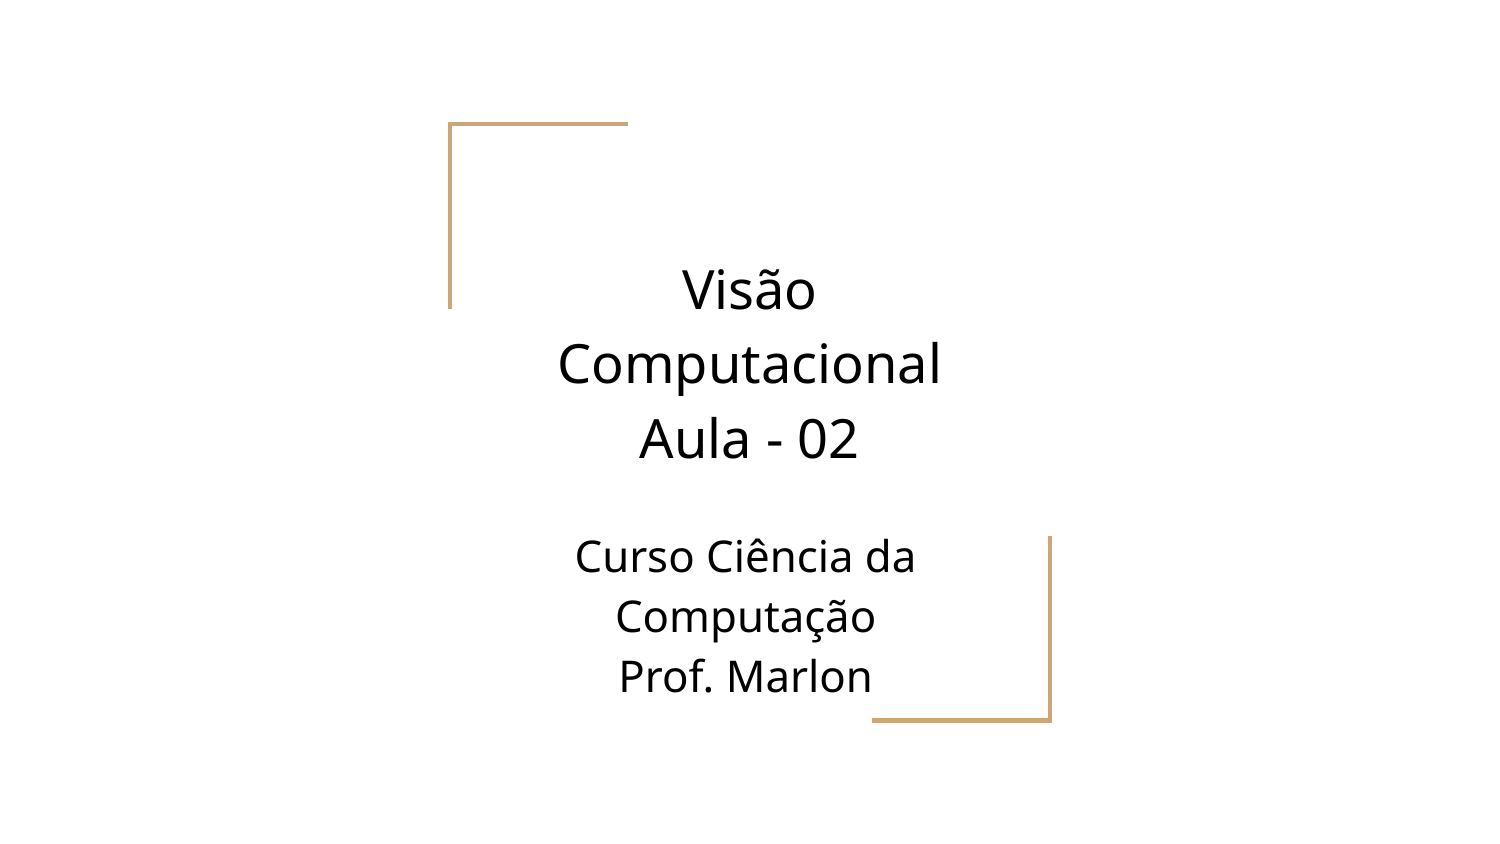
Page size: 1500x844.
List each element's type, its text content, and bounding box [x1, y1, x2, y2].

title Visão Computacional Aula - 02 [499, 236, 1001, 490]
subtitle Curso Ciência da Computação Prof. Marlon [441, 511, 1050, 720]
